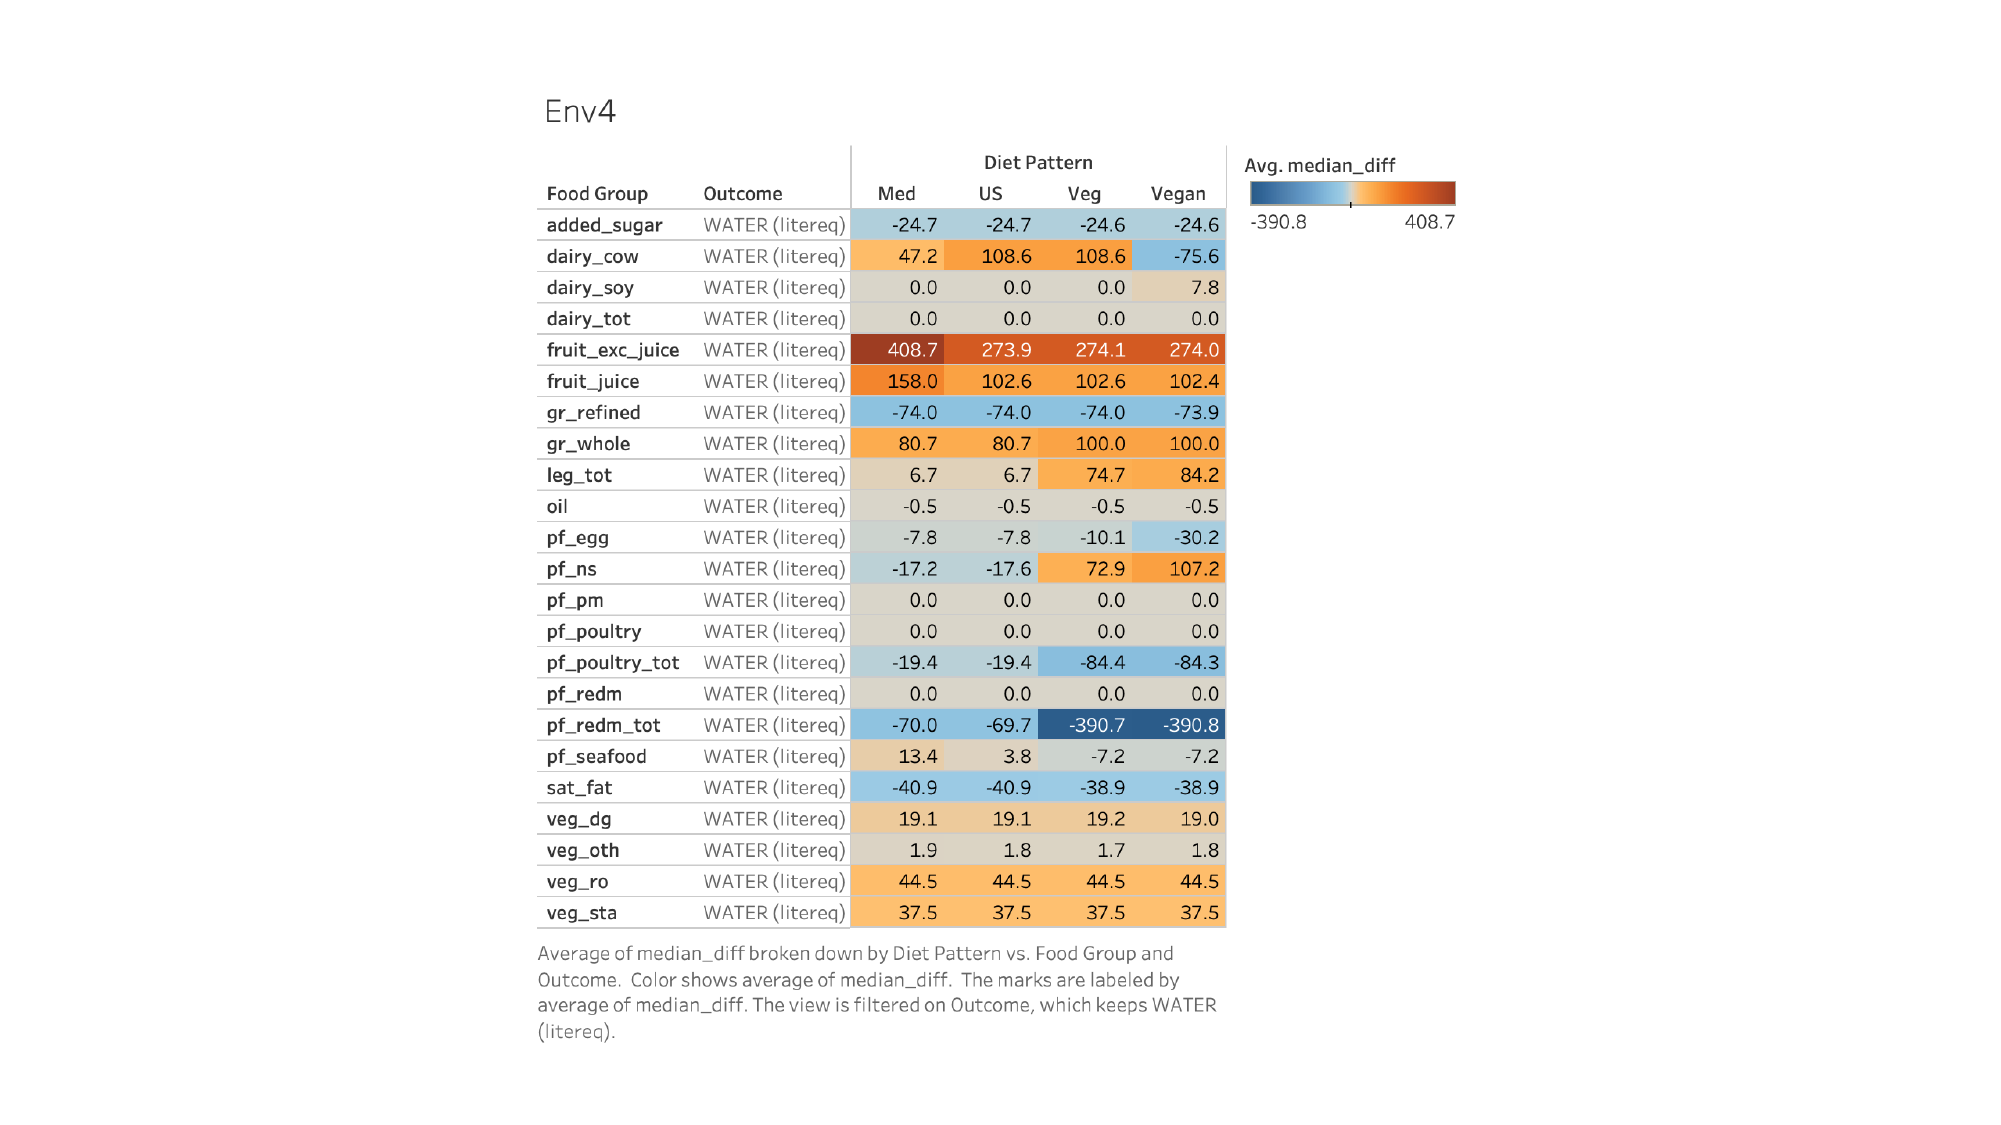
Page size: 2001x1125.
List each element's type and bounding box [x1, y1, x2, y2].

picture [537, 78, 1463, 1047]
